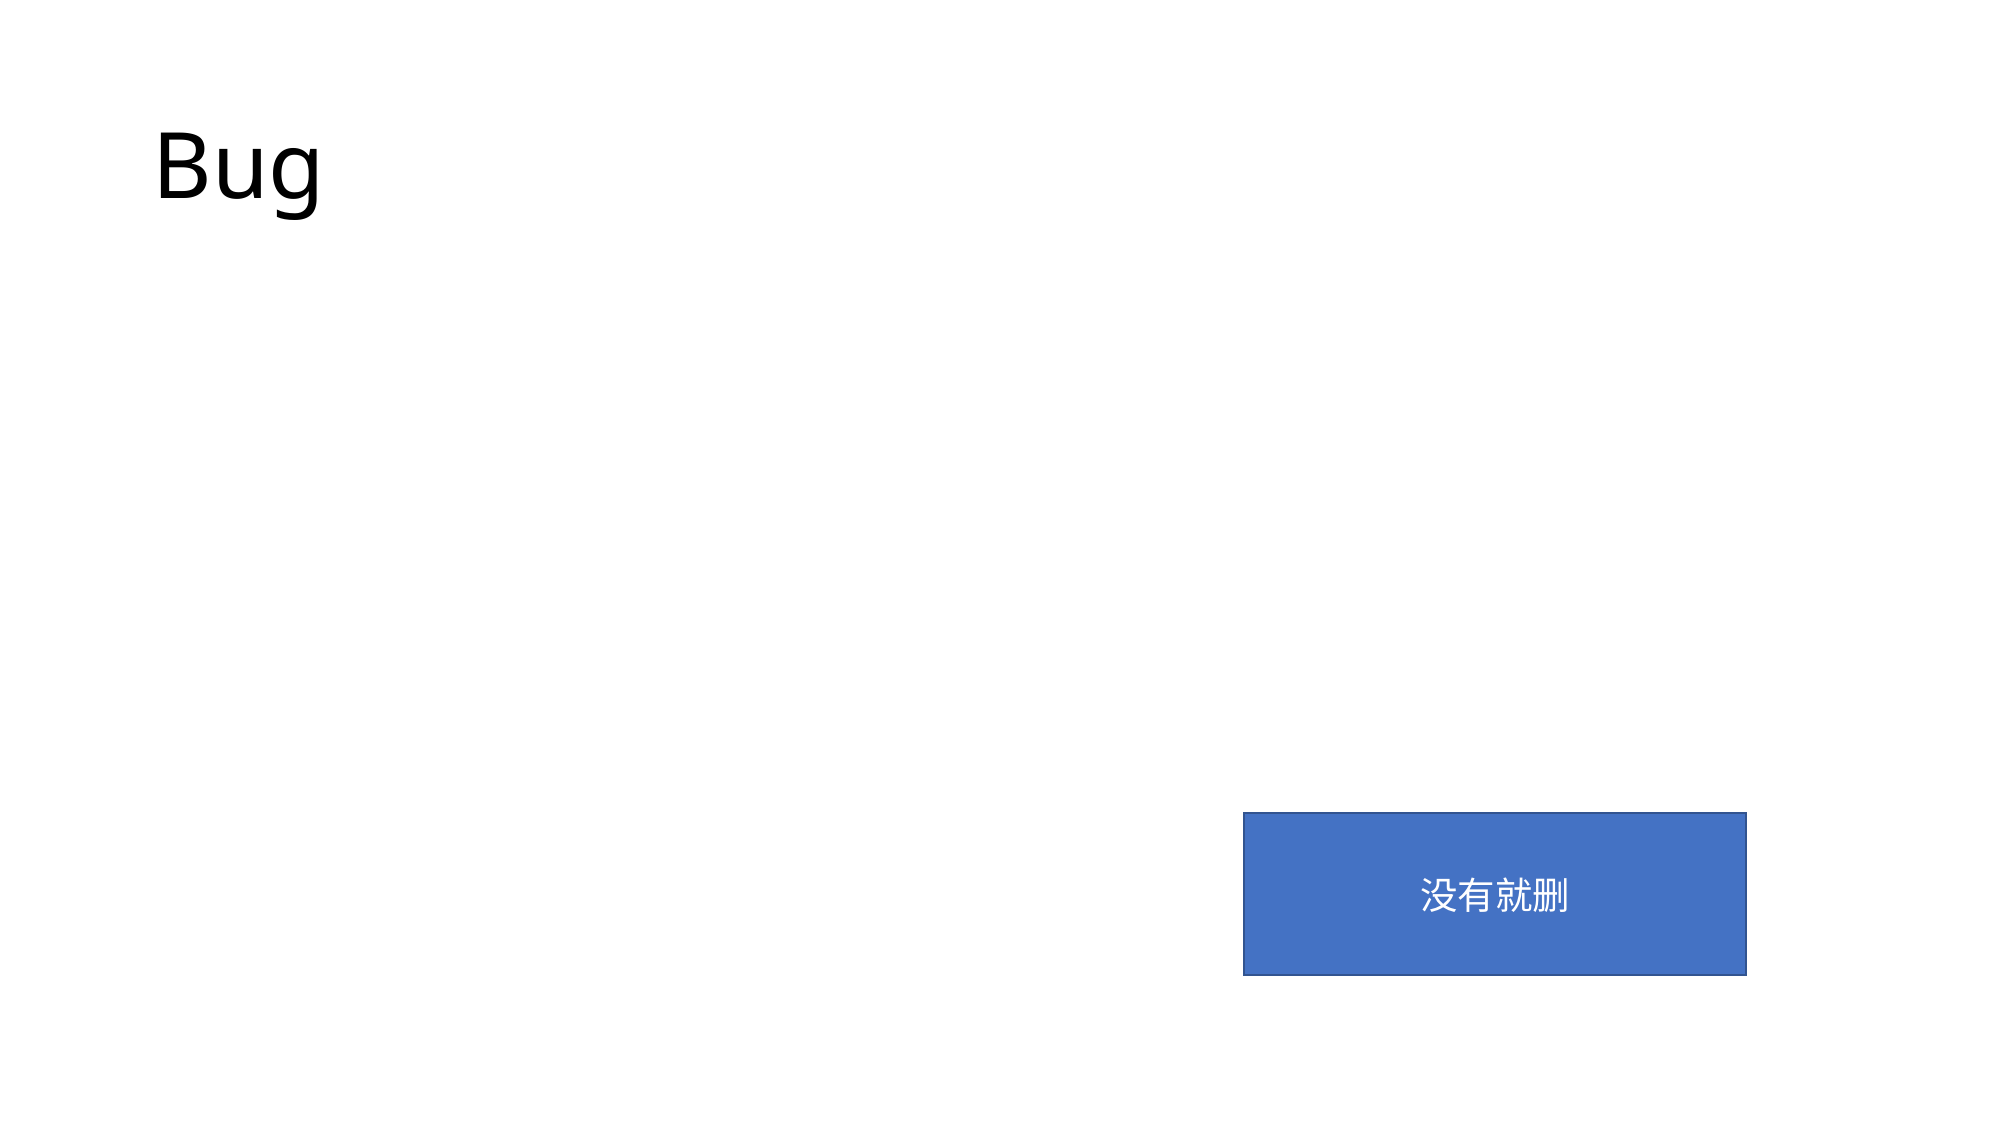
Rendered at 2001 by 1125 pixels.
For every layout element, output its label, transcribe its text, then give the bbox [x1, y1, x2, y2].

title Bug [137, 59, 1863, 278]
text_box 没有就删 [1243, 812, 1747, 976]
